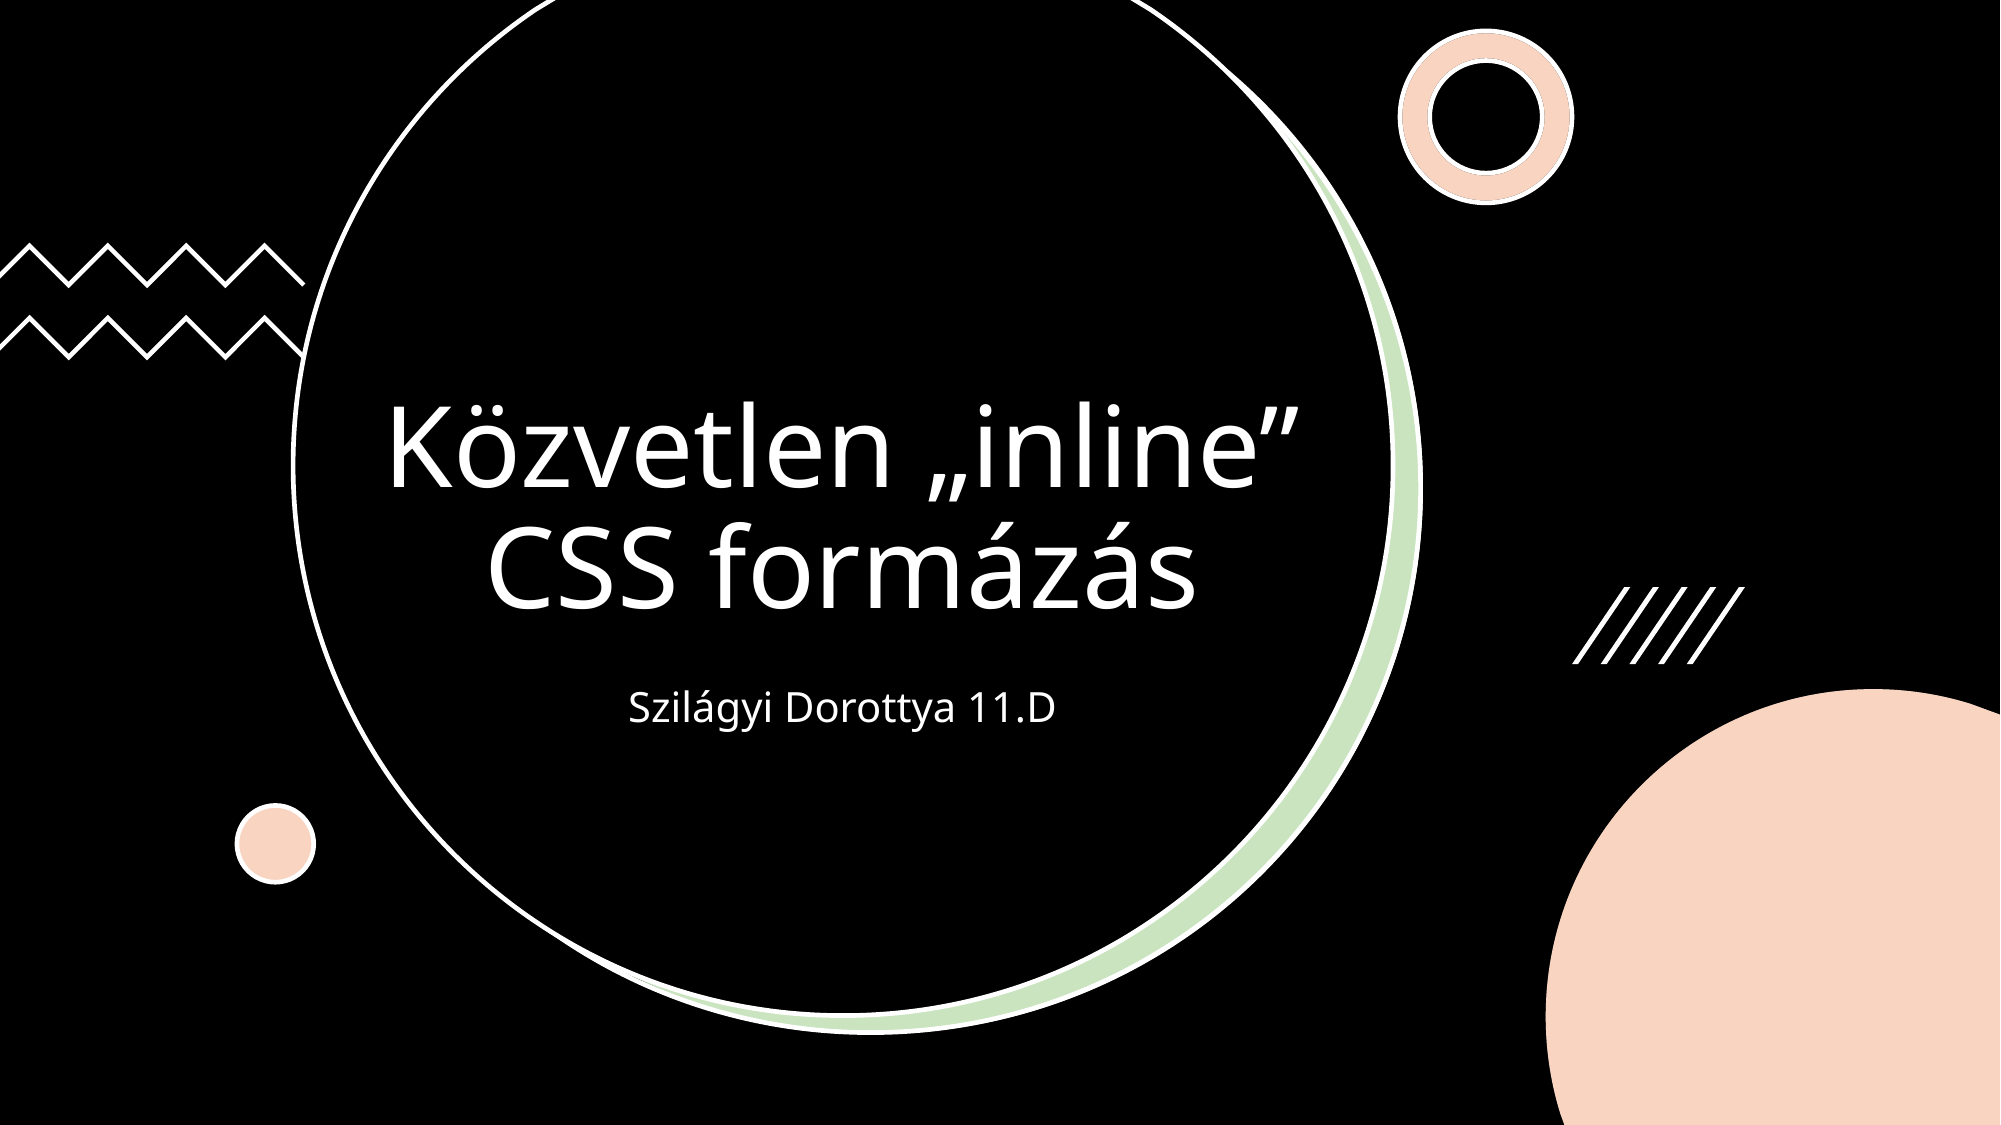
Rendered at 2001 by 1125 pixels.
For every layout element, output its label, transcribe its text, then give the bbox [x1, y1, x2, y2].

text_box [0, 242, 306, 361]
text_box [291, 183, 1395, 801]
text_box [565, 167, 1423, 1035]
text_box [1398, 29, 1574, 205]
text_box [393, 0, 1293, 146]
title Közvetlen „inline” CSS formázás [367, 146, 1317, 641]
text_box [450, 853, 1236, 1018]
text_box [1247, 89, 1301, 146]
text_box [861, 161, 1425, 1036]
text_box [1544, 687, 2000, 1125]
text_box [0, 0, 2000, 1125]
subtitle Szilágyi Dorottya 11.D [404, 679, 1281, 853]
text_box [1211, 53, 1305, 146]
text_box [1571, 586, 1746, 665]
text_box [235, 803, 316, 884]
